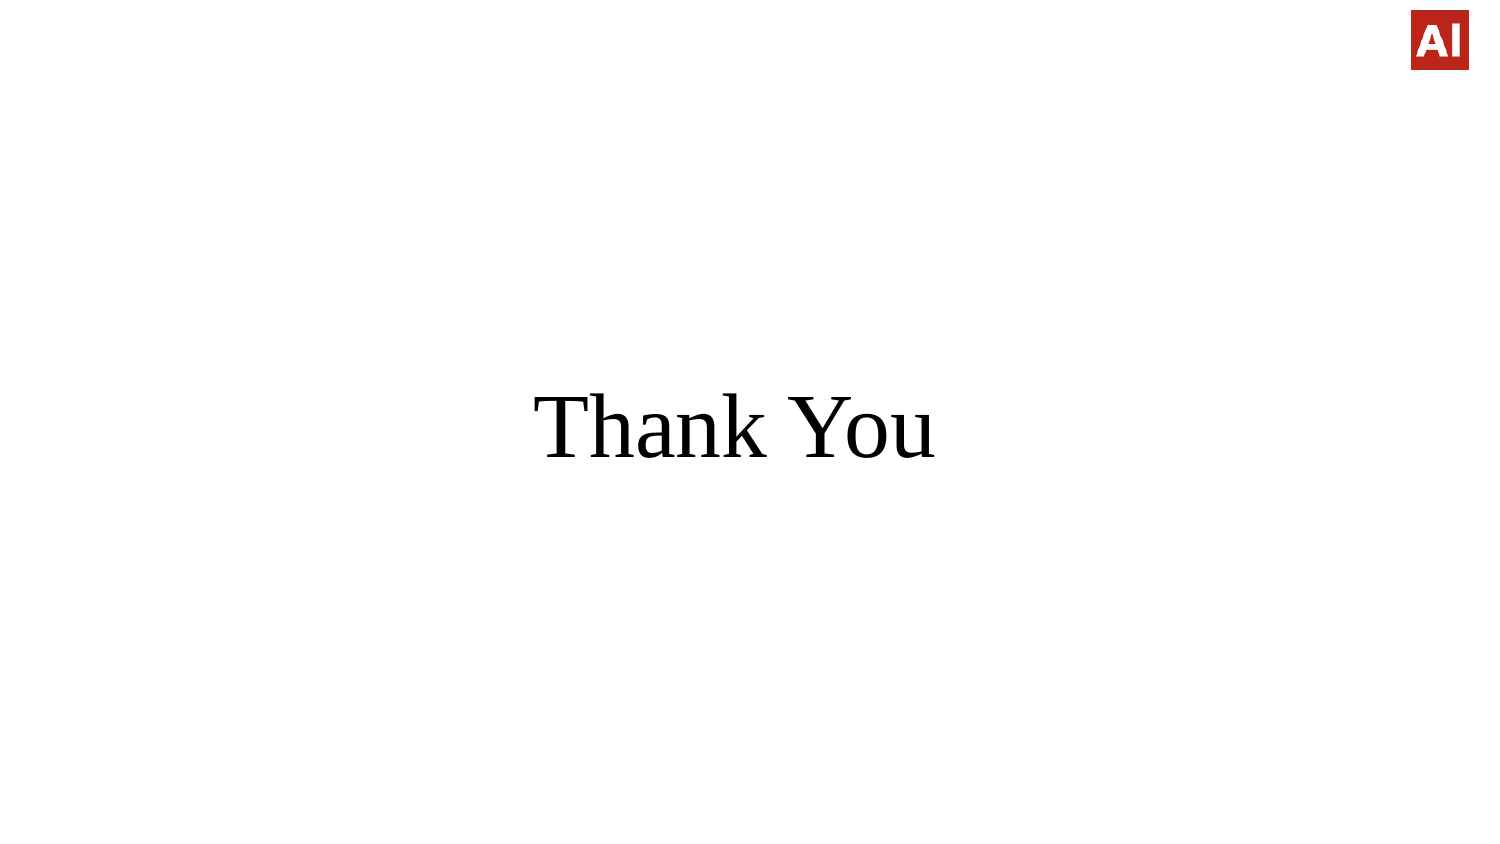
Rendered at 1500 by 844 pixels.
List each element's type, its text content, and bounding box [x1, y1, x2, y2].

text_box Thank You [518, 358, 952, 484]
picture [1411, 10, 1469, 70]
